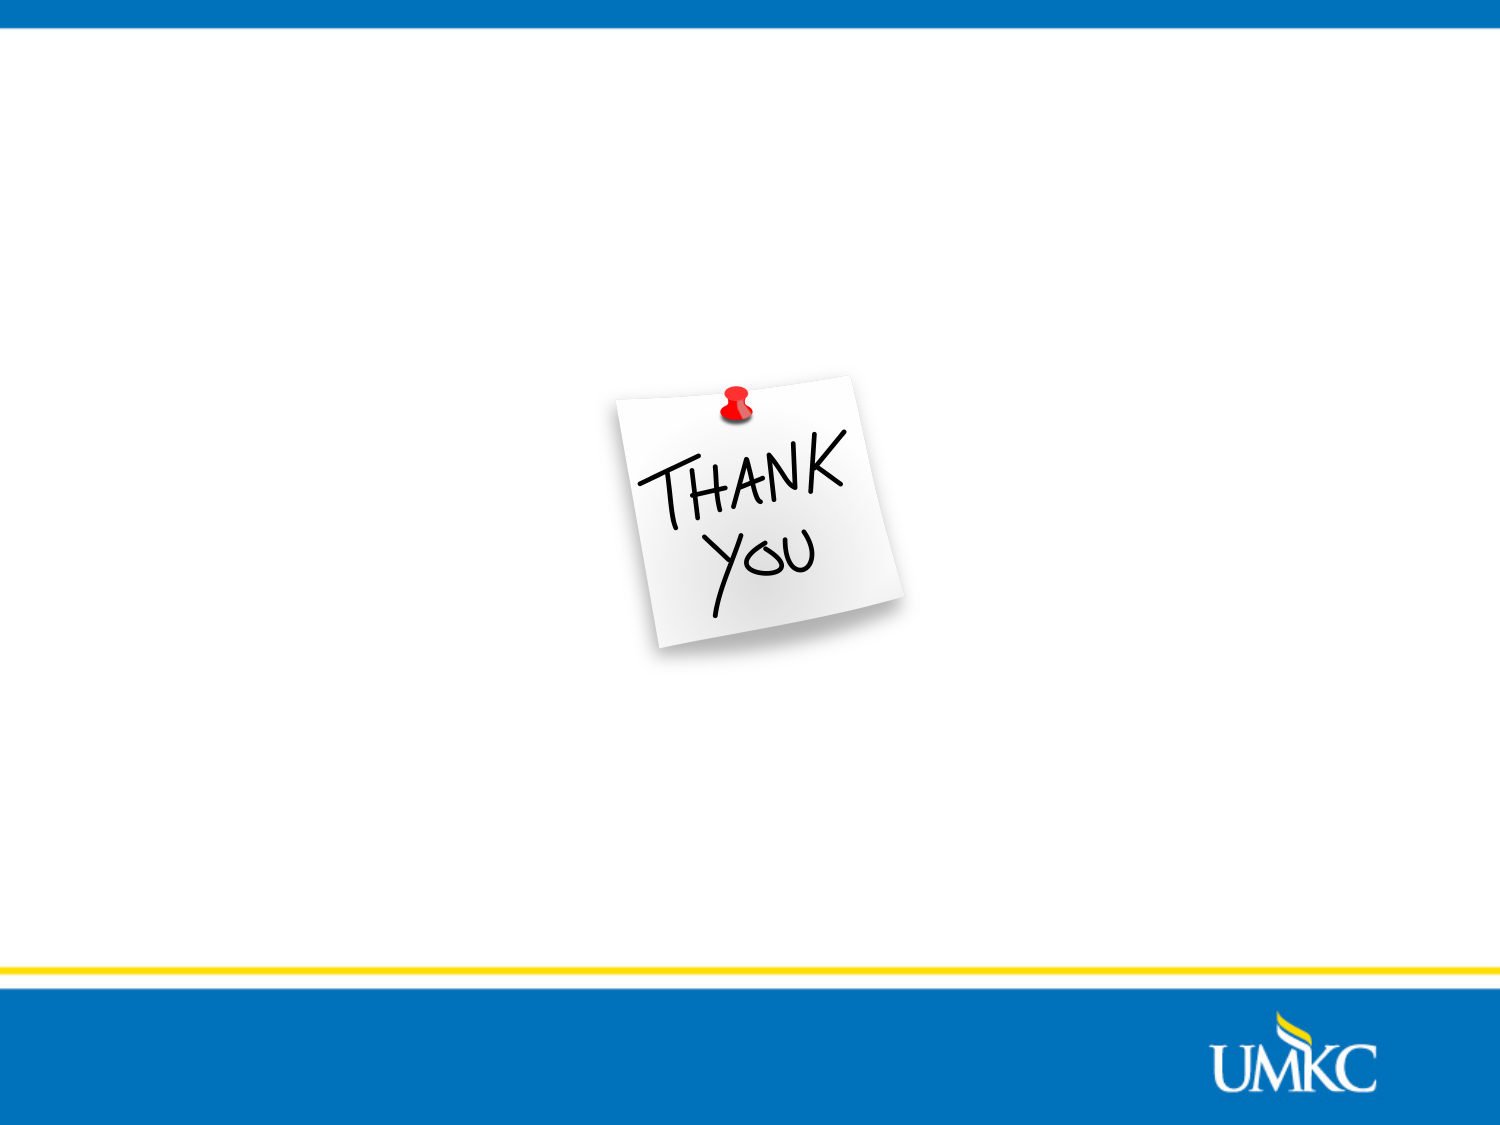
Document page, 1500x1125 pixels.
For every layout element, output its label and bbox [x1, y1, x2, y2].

picture [0, 0, 1500, 1125]
list [584, 347, 929, 691]
